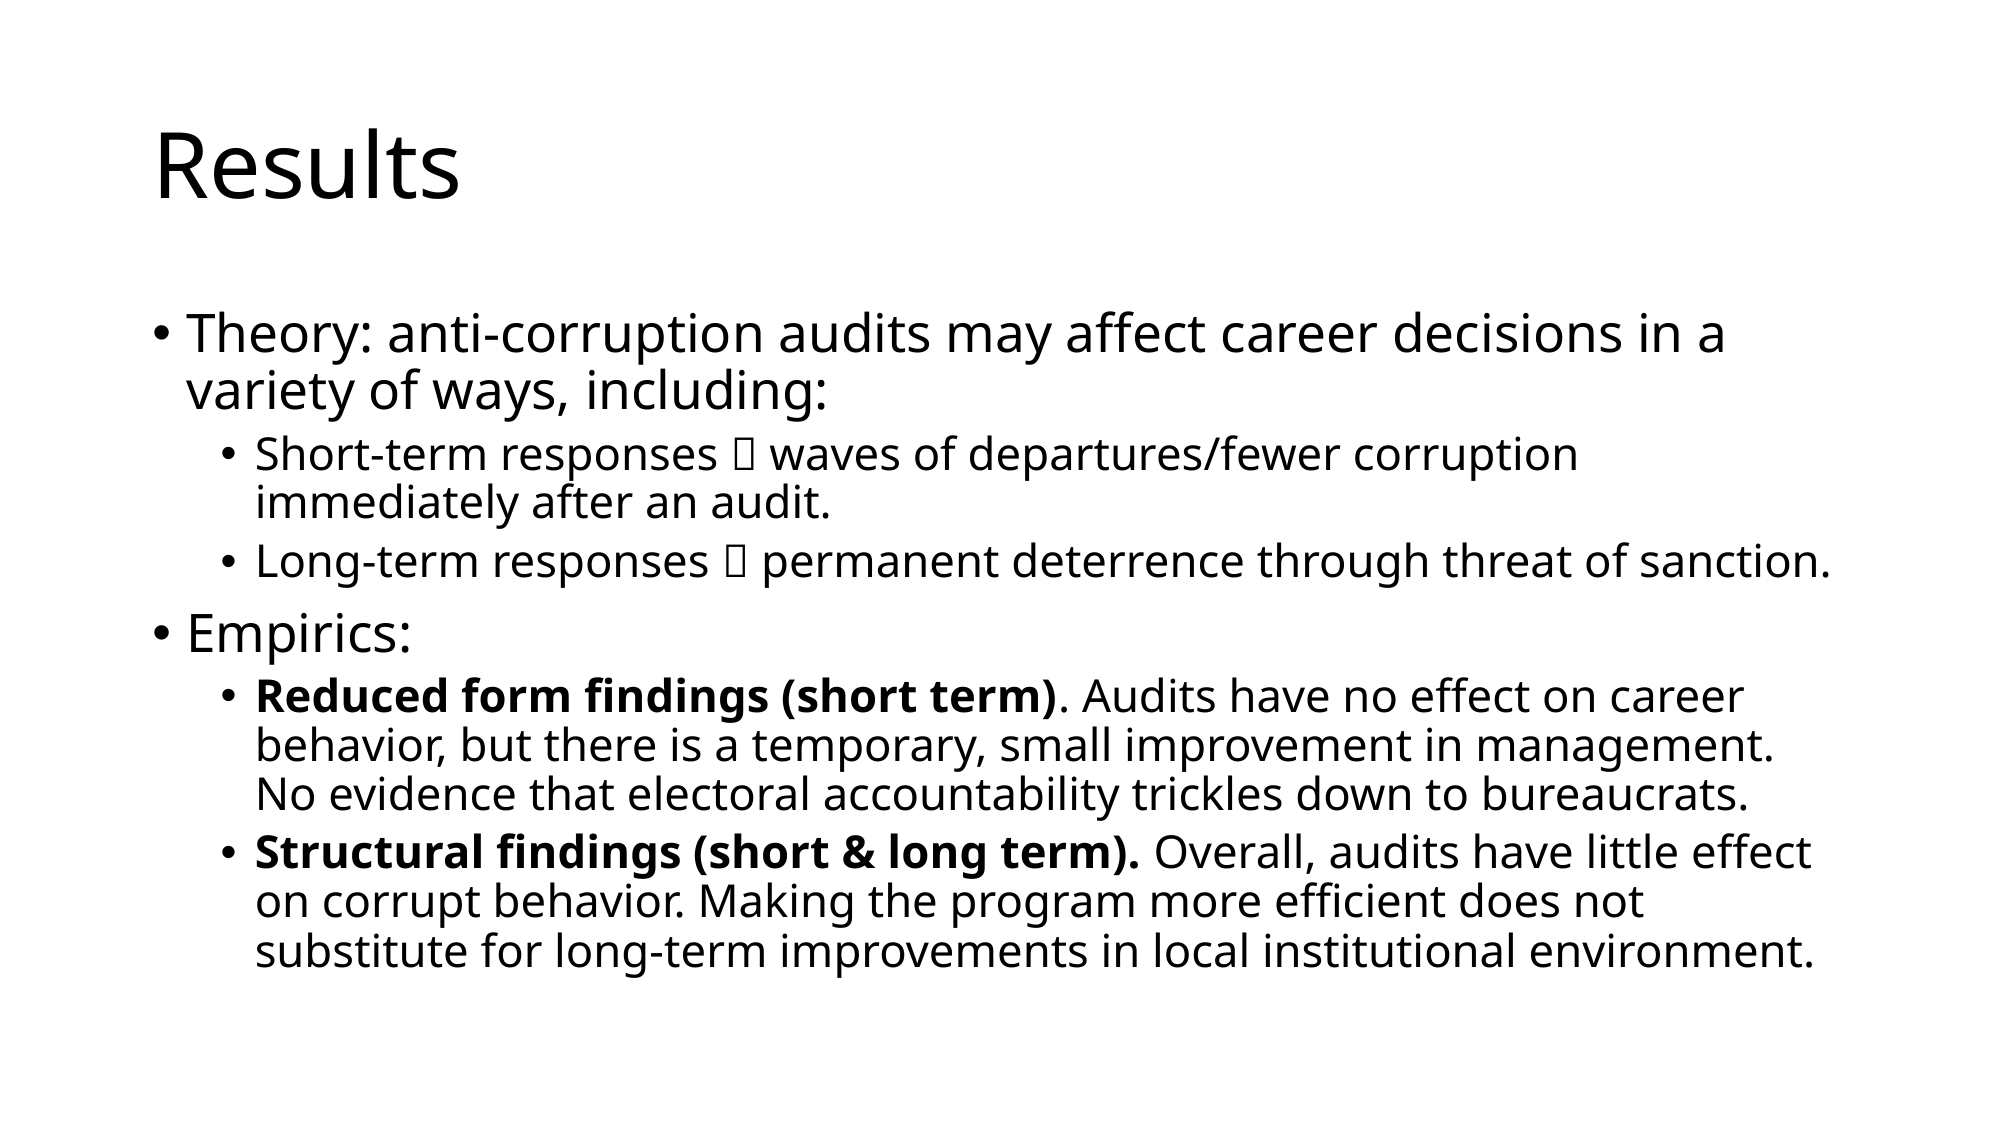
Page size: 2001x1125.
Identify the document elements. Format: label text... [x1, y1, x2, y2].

title Results [137, 59, 1863, 278]
list Theory: anti-corruption audits may affect career decisions in a variety of ways, including: Short-term responses  waves of departures/fewer corruption immediately after an audit. Long-term responses  permanent deterrence through threat of sanction. Empirics: Reduced form findings (short term). Audits have no effect on career behavior, but there is a temporary, small improvement in management. No evidence that electoral accountability trickles down to bureaucrats. Structural findings (short & long term). Overall, audits have little effect on corrupt behavior. Making the program more efficient does not substitute for long-term improvements in local institutional environment. [137, 299, 1863, 1014]
